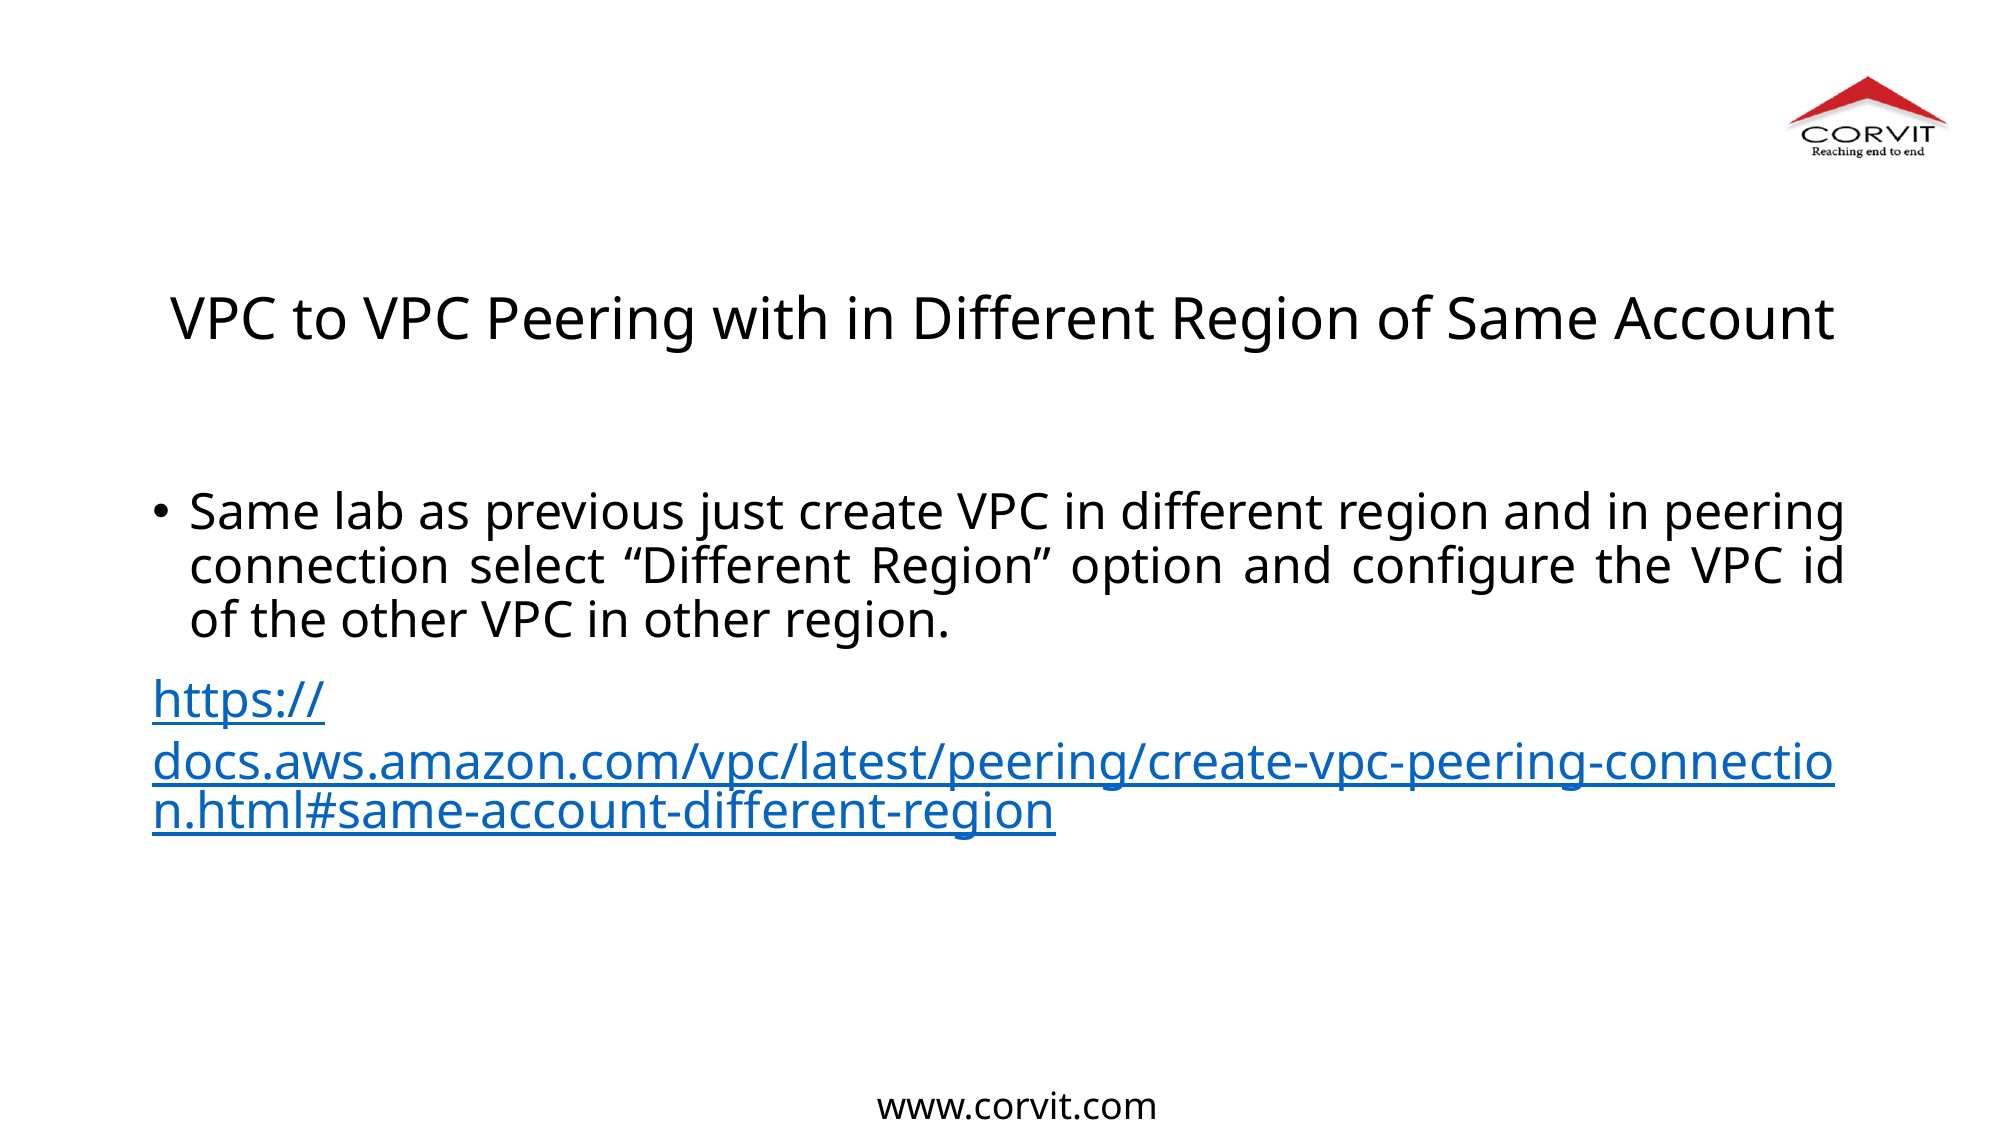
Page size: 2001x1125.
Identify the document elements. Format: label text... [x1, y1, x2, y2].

picture [1783, 73, 1951, 163]
list Same lab as previous just create VPC in different region and in peering connection select “Different Region” option and configure the VPC id of the other VPC in other region. https://docs.aws.amazon.com/vpc/latest/peering/create-vpc-peering-connection.html#same-account-different-region [137, 478, 1863, 1074]
text_box www.corvit.com [34, 1074, 2000, 1125]
title VPC to VPC Peering with in Different Region of Same Account [154, 211, 1880, 429]
